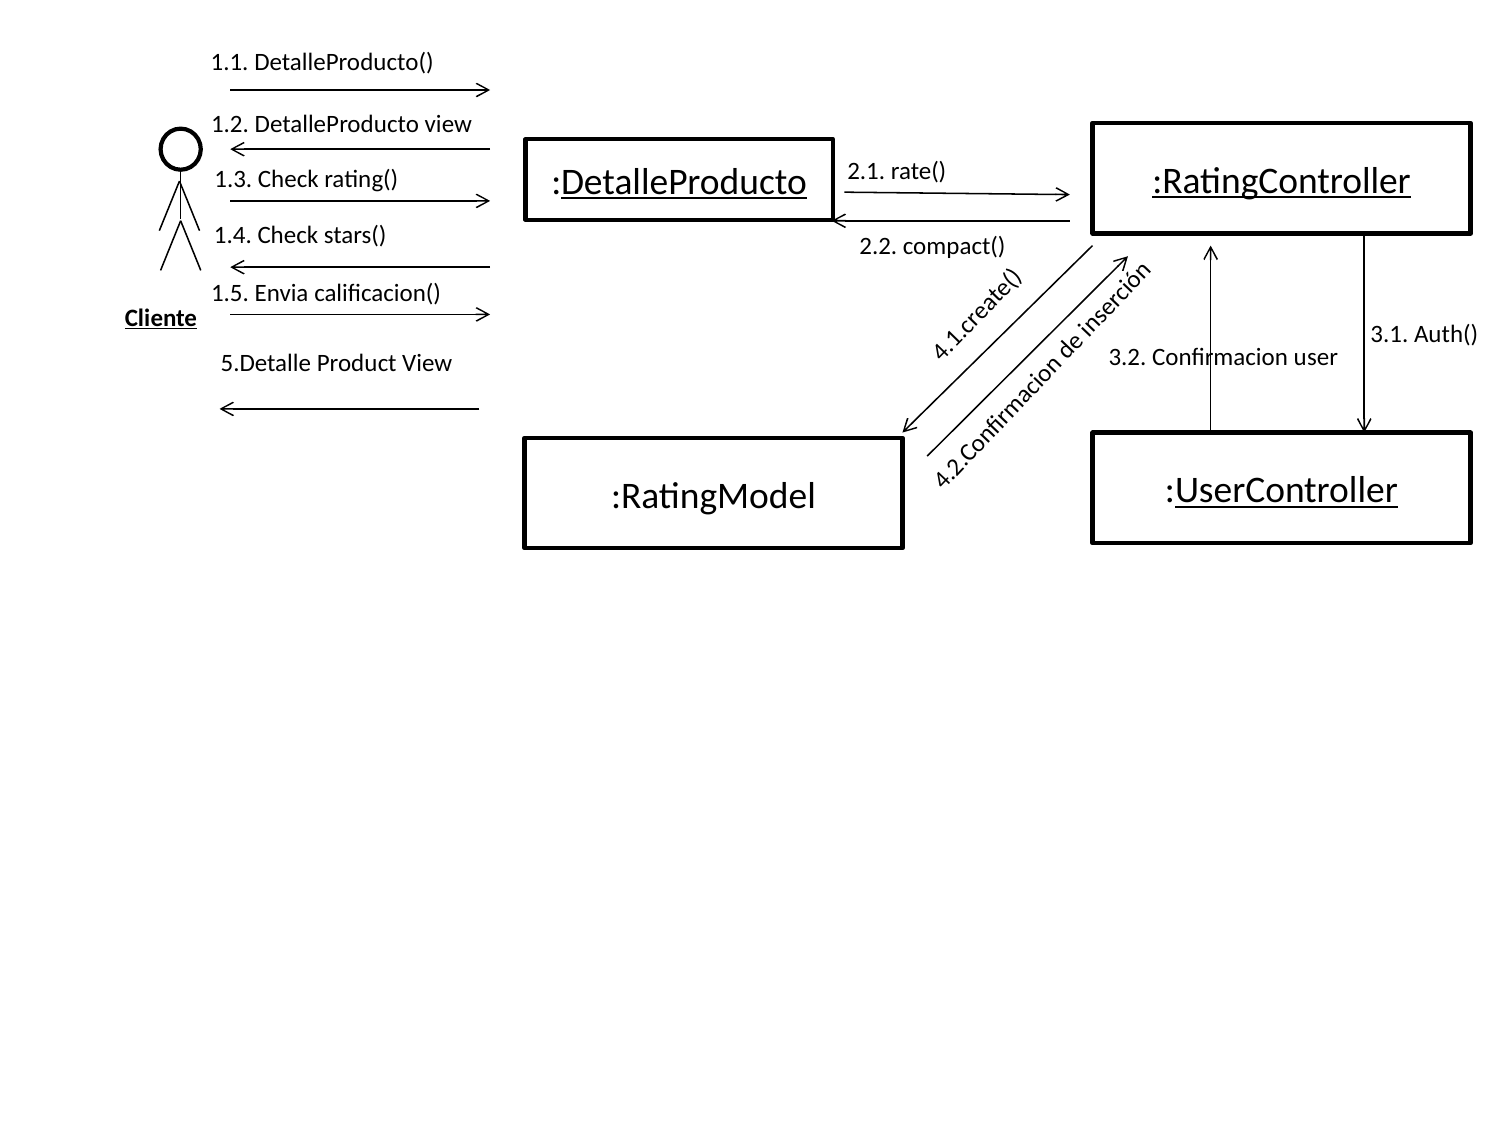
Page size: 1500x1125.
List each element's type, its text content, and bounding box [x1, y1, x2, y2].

text_box 1.5. Envia calificacion() [196, 268, 457, 314]
text_box 1.1. DetalleProducto() [195, 37, 450, 83]
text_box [159, 128, 201, 271]
text_box 2.2. compact() [844, 230, 1021, 267]
text_box :UserController [1090, 430, 1473, 545]
text_box Cliente [109, 293, 229, 339]
text_box :RatingController [1090, 121, 1473, 236]
text_box 3.2. Confirmacion user [1133, 333, 1206, 378]
text_box 3.2. Confirmacion user [1215, 333, 1354, 378]
text_box :DetalleProducto [523, 137, 835, 222]
text_box 1.3. Check rating() [206, 154, 414, 200]
text_box :RatingModel [522, 436, 905, 550]
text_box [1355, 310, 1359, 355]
text_box 3.1. Auth() [1368, 310, 1494, 355]
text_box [926, 256, 1129, 457]
text_box 4.2.Confirmacion de inserción [1123, 237, 1172, 309]
text_box 1.4. Check stars() [206, 210, 402, 256]
text_box 5.Detalle Product View [205, 338, 468, 384]
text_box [902, 245, 1093, 433]
text_box 1.2. DetalleProducto view [196, 100, 488, 145]
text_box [844, 191, 1071, 195]
text_box 2.1. rate() [832, 146, 962, 192]
text_box 4.2.Confirmacion de inserción [909, 463, 985, 510]
